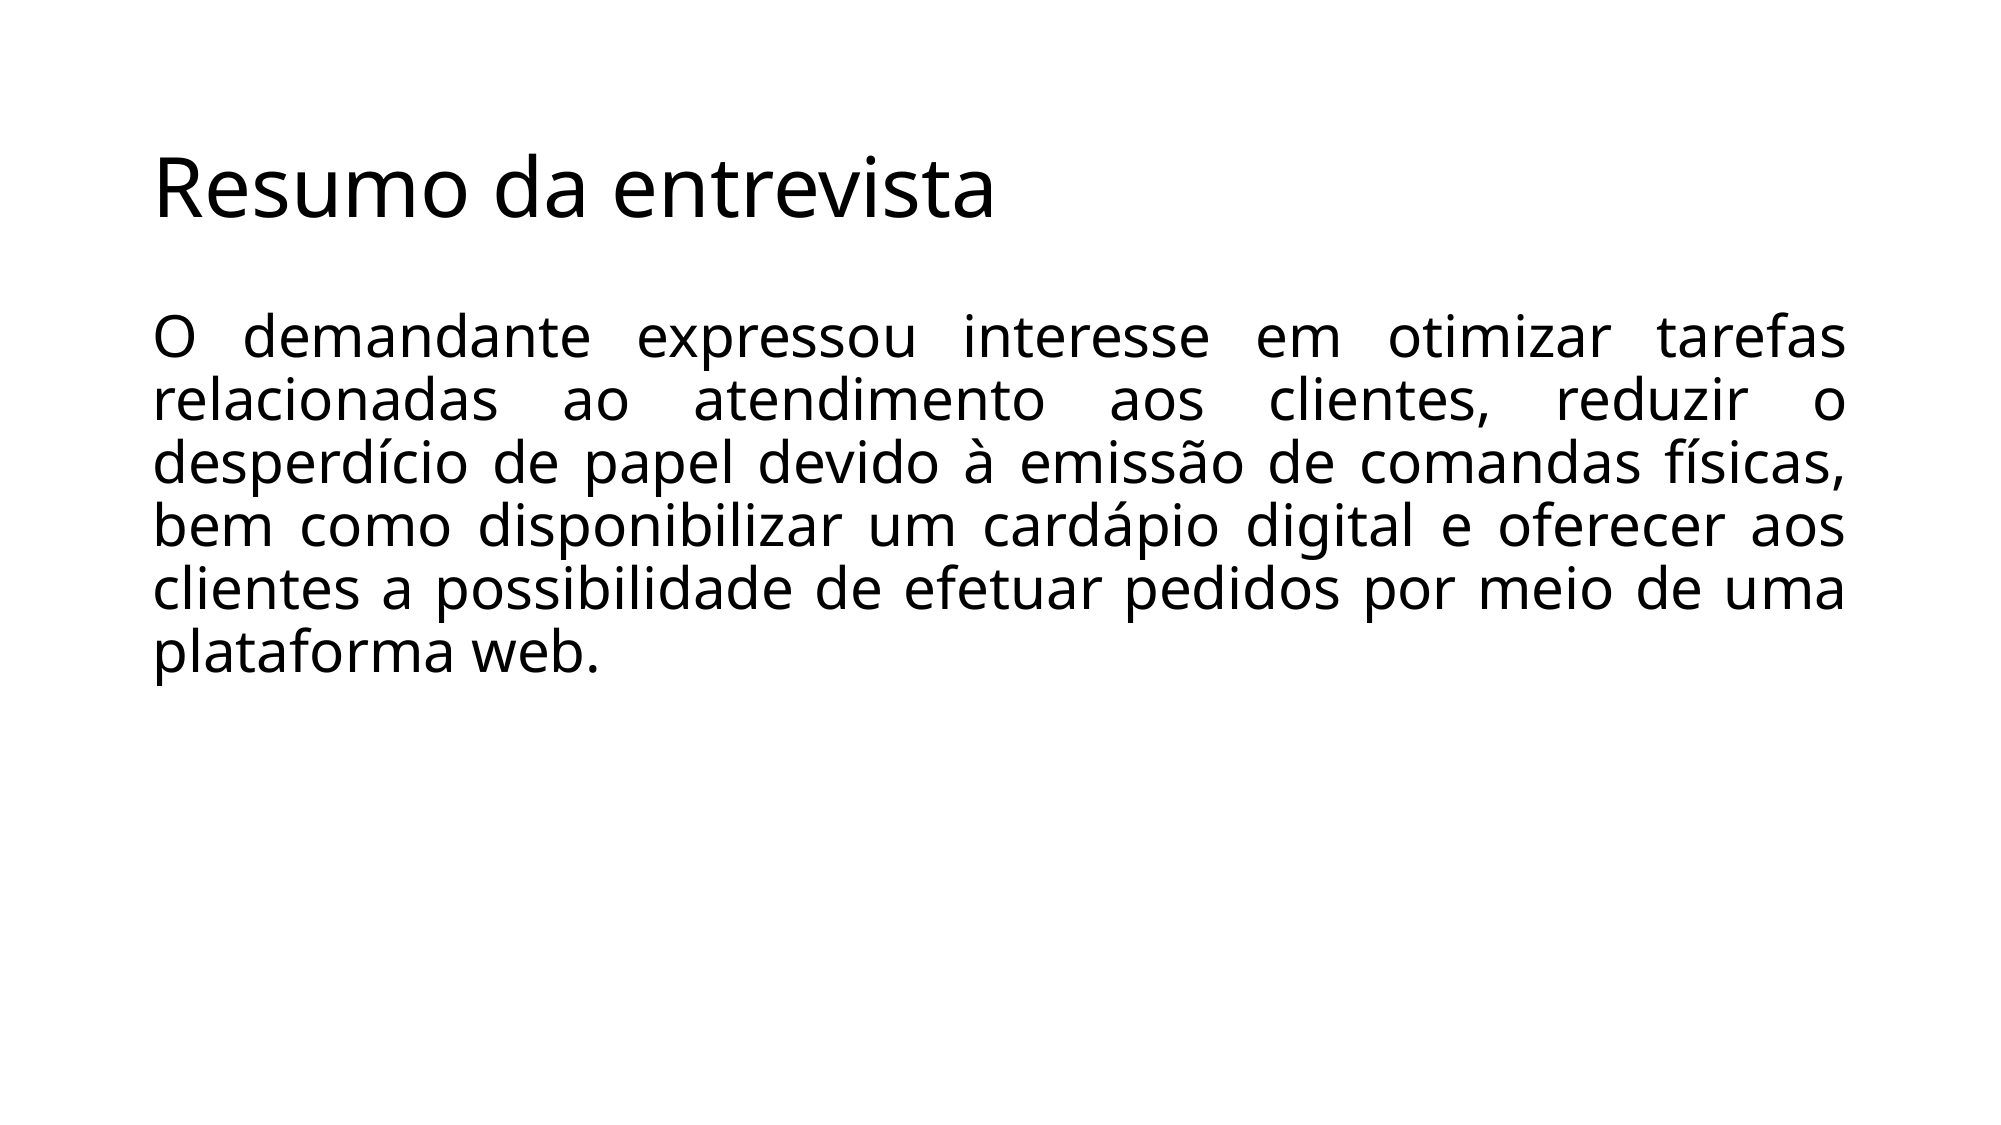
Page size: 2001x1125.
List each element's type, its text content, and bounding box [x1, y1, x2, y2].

title Resumo da entrevista [137, 82, 1863, 299]
list O demandante expressou interesse em otimizar tarefas relacionadas ao atendimento aos clientes, reduzir o desperdício de papel devido à emissão de comandas físicas, bem como disponibilizar um cardápio digital e oferecer aos clientes a possibilidade de efetuar pedidos por meio de uma plataforma web. [137, 299, 1863, 1014]
